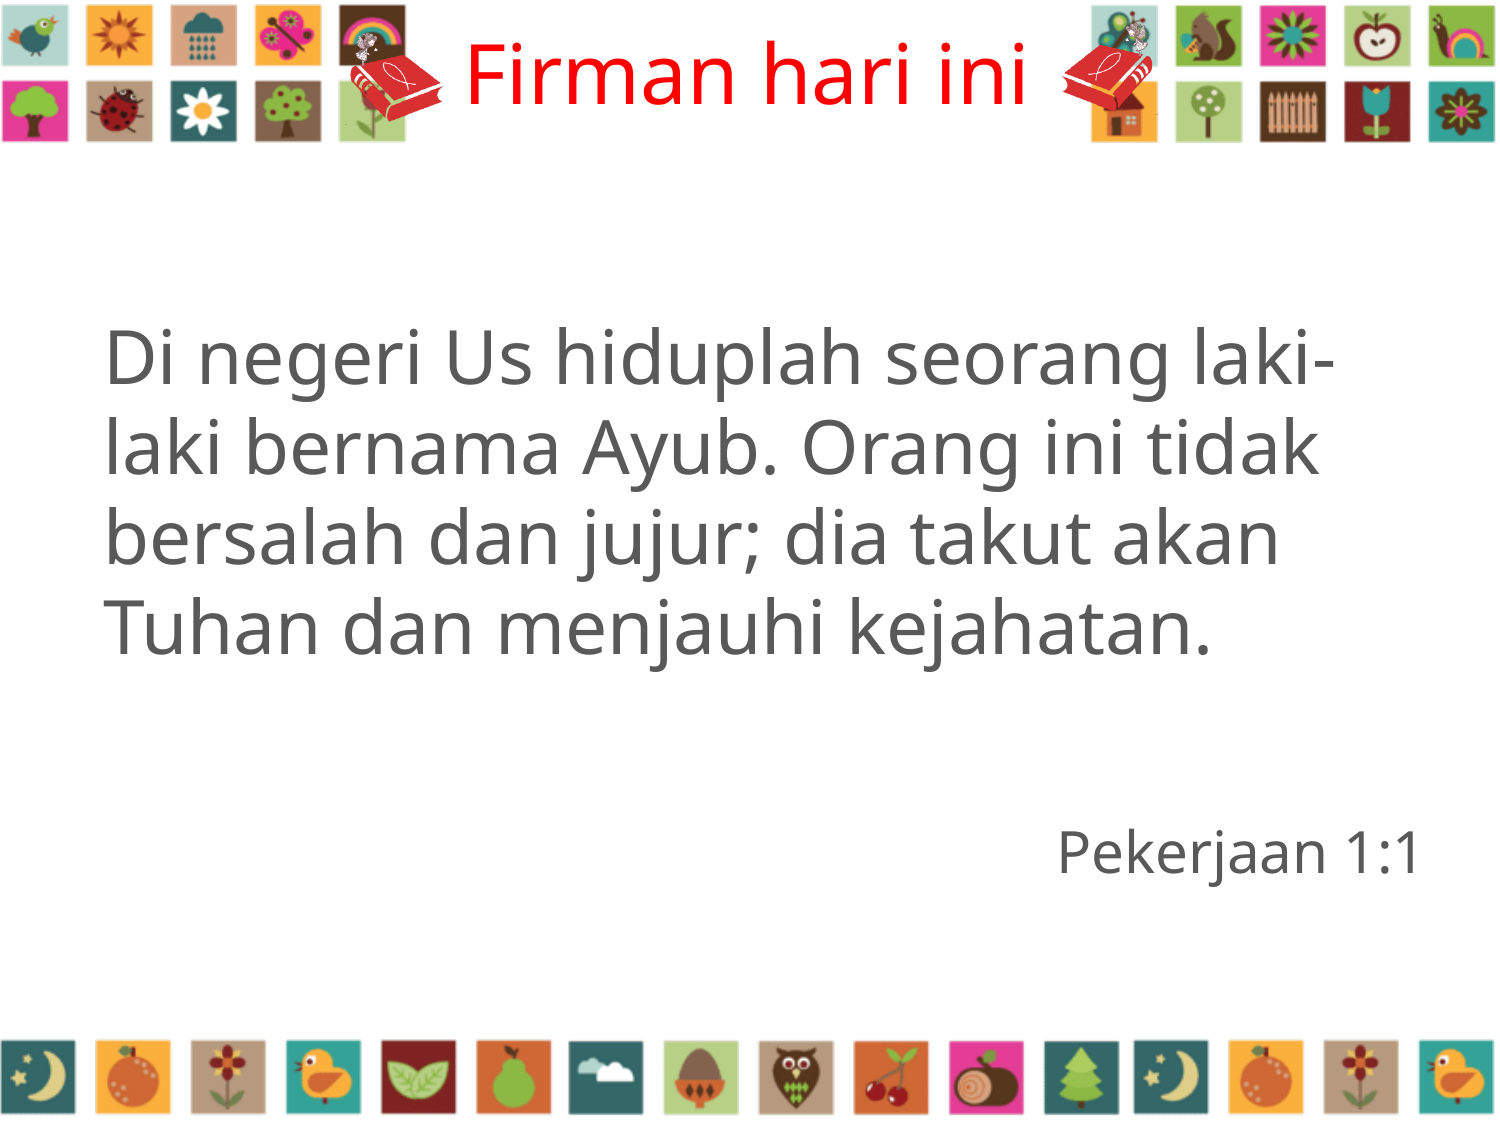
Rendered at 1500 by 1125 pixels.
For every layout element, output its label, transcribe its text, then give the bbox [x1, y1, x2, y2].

picture [1030, 3, 1500, 150]
picture [0, 3, 475, 150]
text_box Pekerjaan 1:1 [808, 807, 1441, 893]
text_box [0, 1028, 1500, 1118]
text_box Firman hari ini [425, 13, 1078, 129]
text_box Di negeri Us hiduplah seorang laki-laki bernama Ayub. Orang ini tidak bersalah dan jujur; dia takut akan Tuhan dan menjauhi kejahatan. [88, 302, 1436, 678]
